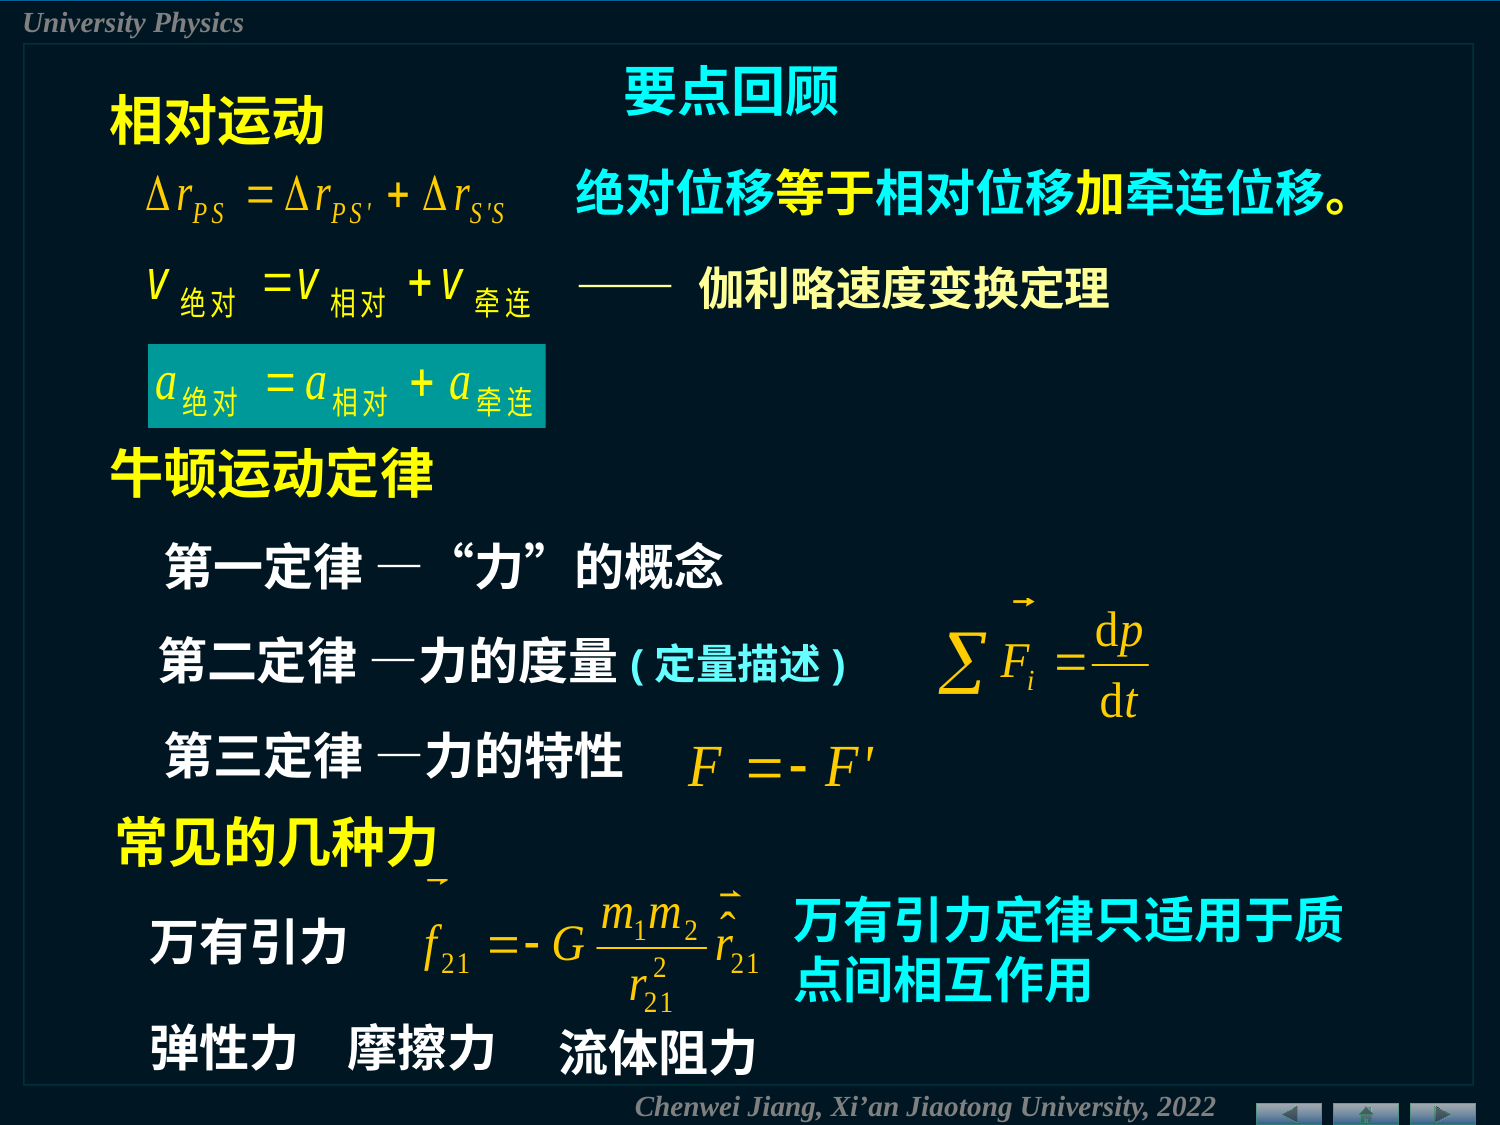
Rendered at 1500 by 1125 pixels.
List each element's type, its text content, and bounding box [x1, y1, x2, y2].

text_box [137, 158, 513, 234]
text_box 牛顿运动定律 [94, 432, 670, 513]
text_box 第一定律 —“力”的概念 [148, 527, 849, 603]
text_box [931, 598, 1158, 726]
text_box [147, 343, 546, 429]
text_box 万有引力定律只适用于质点间相互作用 [793, 888, 1385, 1009]
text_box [144, 243, 549, 329]
text_box 相对运动 [94, 78, 670, 159]
text_box 第三定律 —力的特性 [148, 716, 799, 792]
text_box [683, 728, 880, 790]
text_box —— 伽利略速度变换定理 [561, 248, 1199, 324]
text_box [406, 879, 765, 1022]
text_box 要点回顾 [608, 49, 904, 130]
text_box 摩擦力 [332, 1009, 543, 1084]
text_box 弹性力 [134, 1009, 332, 1084]
text_box 常见的几种力 [99, 800, 856, 881]
text_box 绝对位移等于相对位移加牵连位移。 [561, 161, 1456, 230]
text_box 第二定律 —力的度量(定量描述) [157, 629, 920, 690]
text_box 流体阻力 [543, 1013, 876, 1089]
text_box 万有引力 [134, 903, 401, 978]
